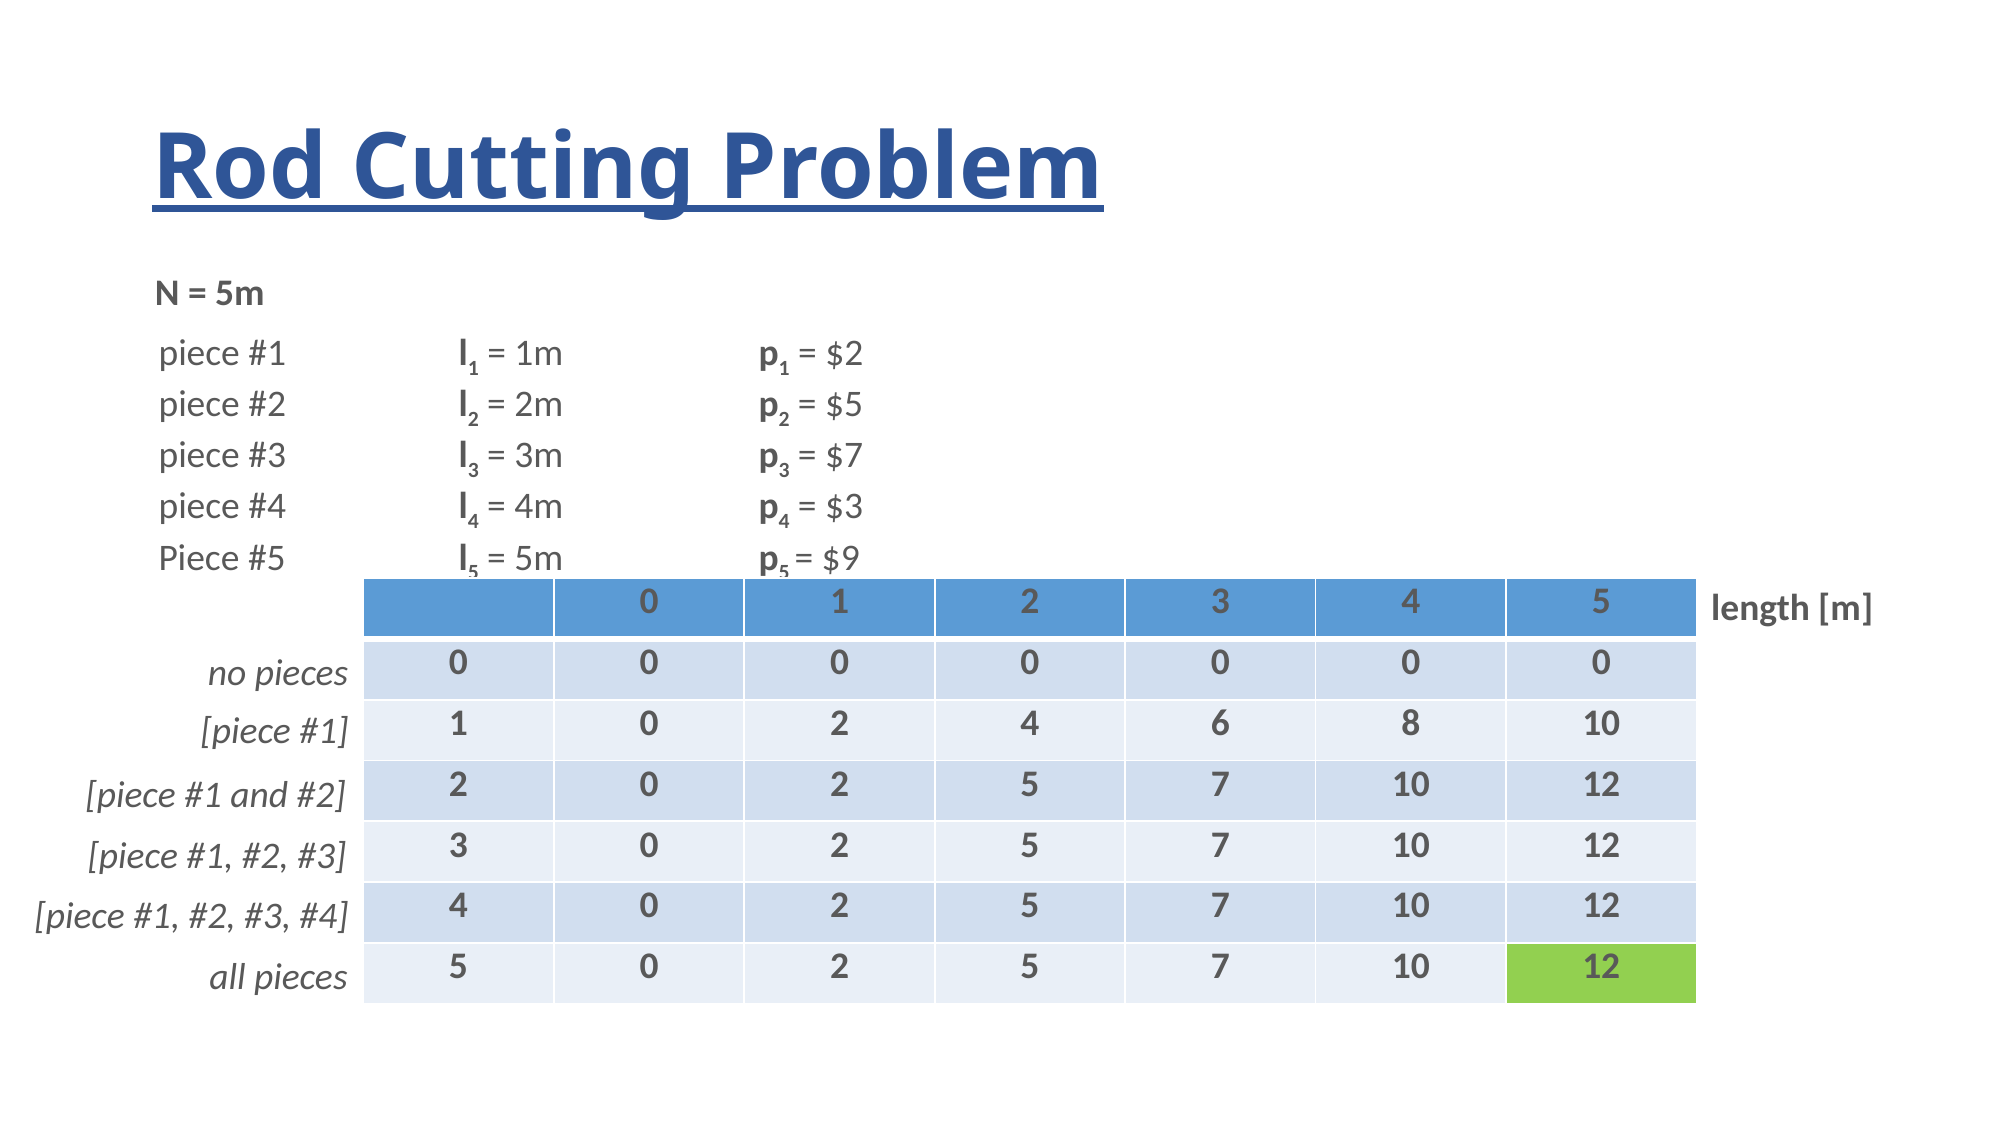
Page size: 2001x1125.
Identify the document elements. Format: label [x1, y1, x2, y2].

table_cell [364, 642, 553, 699]
table_cell [1126, 822, 1315, 881]
table_cell [1316, 883, 1505, 942]
table_cell [1507, 822, 1696, 881]
table_cell [936, 883, 1124, 942]
table_cell [936, 642, 1124, 699]
title [137, 59, 1863, 278]
table_cell [745, 822, 934, 881]
table_cell [1126, 701, 1315, 760]
text_box [1696, 575, 1889, 636]
table_cell [555, 642, 743, 699]
table_cell [936, 822, 1124, 881]
table_cell [555, 761, 743, 820]
table_cell [364, 822, 553, 881]
table_header [1507, 579, 1696, 636]
table_cell [555, 883, 743, 942]
text_box [19, 762, 364, 1004]
table_header [1316, 579, 1505, 636]
table_cell [1316, 701, 1505, 760]
table_cell [1126, 883, 1315, 942]
table_cell [1316, 944, 1505, 1003]
table_cell [936, 761, 1124, 820]
table_cell [745, 883, 934, 942]
table_cell [364, 761, 553, 820]
table_cell [936, 701, 1124, 760]
table_cell [1316, 642, 1505, 699]
table_cell [1316, 822, 1505, 881]
table_cell [1507, 642, 1696, 699]
table_cell [1316, 761, 1505, 820]
table_cell [1126, 944, 1315, 1003]
table_cell [1126, 642, 1315, 699]
table_cell [555, 822, 743, 881]
table_cell [1507, 761, 1696, 820]
table_header [364, 579, 553, 636]
table_header [1126, 579, 1315, 636]
table_cell [1507, 701, 1696, 760]
table_cell [745, 761, 934, 820]
table_cell [745, 642, 934, 699]
table_header [936, 579, 1124, 636]
table_cell [1507, 944, 1696, 1003]
table_cell [555, 944, 743, 1003]
table_cell [1126, 761, 1315, 820]
table_header [745, 579, 934, 636]
table_header [555, 579, 743, 636]
text_box [140, 260, 879, 592]
table_cell [936, 944, 1124, 1003]
table_cell [364, 883, 553, 942]
text_box [185, 640, 362, 759]
table_cell [745, 944, 934, 1003]
table_cell [364, 701, 553, 760]
table_cell [745, 701, 934, 760]
table_cell [364, 944, 553, 1003]
table_cell [1507, 883, 1696, 942]
table_cell [555, 701, 743, 760]
